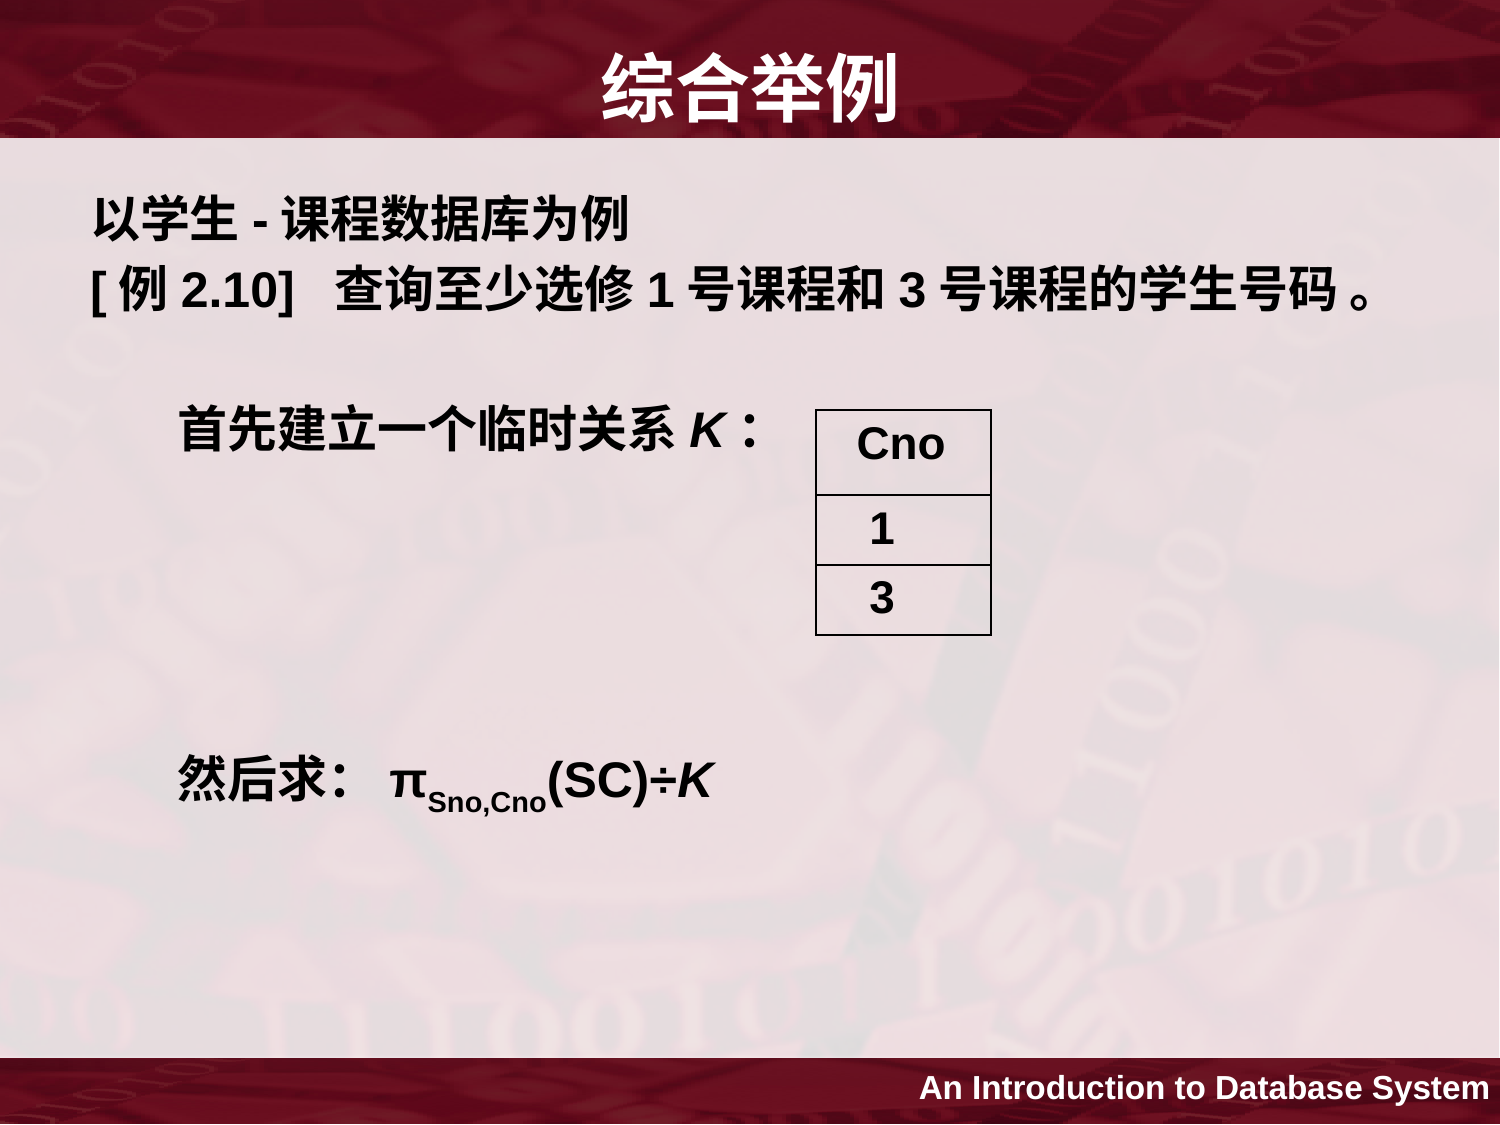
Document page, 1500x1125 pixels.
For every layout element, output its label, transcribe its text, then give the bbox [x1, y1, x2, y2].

table_header Cno [817, 411, 990, 494]
list 以学生-课程数据库为例 [例2.10] 查询至少选修1号课程和3号课程的学生号码 。 首先建立一个临时关系K： 然后求：πSno,Cno(SC)÷K [74, 179, 1426, 1017]
picture [0, 0, 1500, 1124]
table_cell 3 [817, 566, 990, 634]
title 综合举例 [74, 0, 1426, 179]
table_cell 1 [817, 496, 990, 564]
